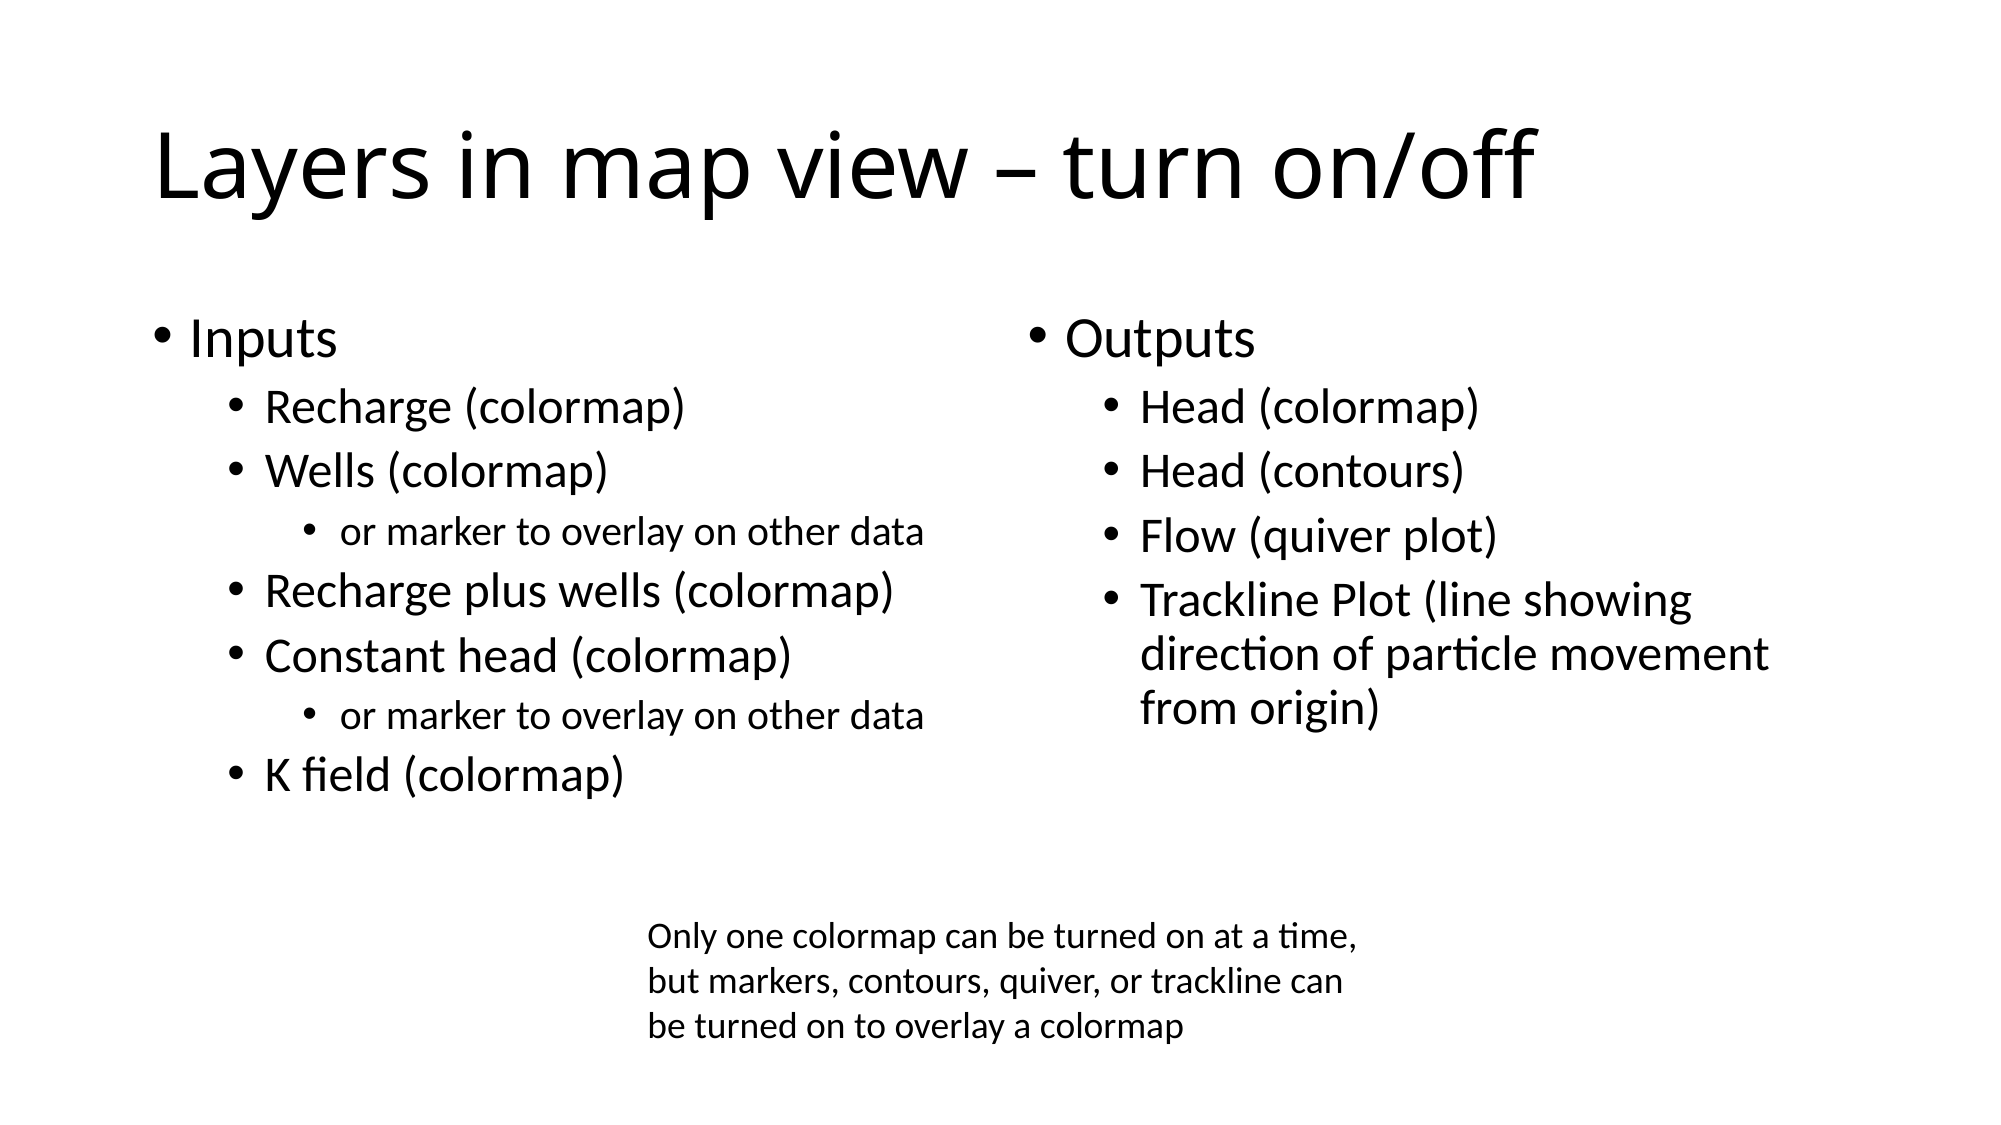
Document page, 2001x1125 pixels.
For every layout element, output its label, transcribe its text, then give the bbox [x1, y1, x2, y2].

title Layers in map view – turn on/off [137, 59, 1863, 278]
list Inputs Recharge (colormap) Wells (colormap) or marker to overlay on other data Recharge plus wells (colormap) Constant head (colormap) or marker to overlay on other data K field (colormap) [137, 299, 988, 1014]
list Outputs Head (colormap) Head (contours) Flow (quiver plot) Trackline Plot (line showing direction of particle movement from origin) [1012, 299, 1863, 1014]
text_box Only one colormap can be turned on at a time, but markers, contours, quiver, or trackline can be turned on to overlay a colormap [632, 903, 1393, 1054]
